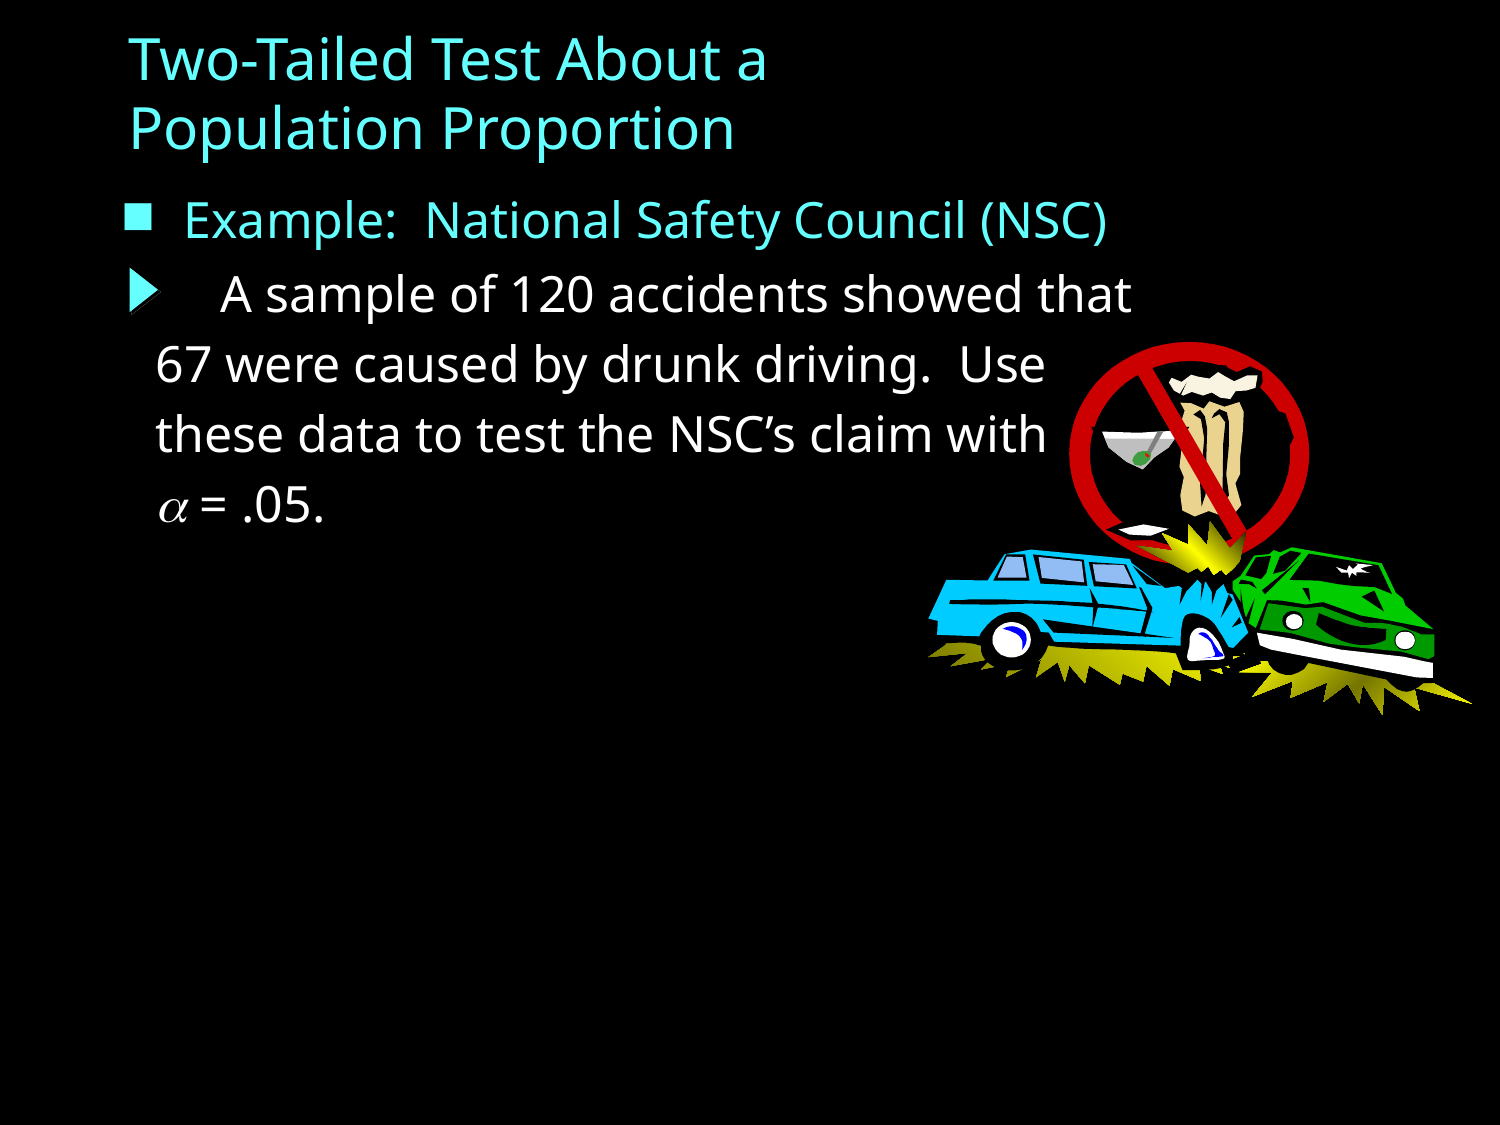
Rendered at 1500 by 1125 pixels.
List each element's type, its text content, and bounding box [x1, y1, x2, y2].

text_box [130, 275, 140, 310]
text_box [925, 341, 1473, 716]
text_box A sample of 120 accidents showed that 67 were caused by drunk driving. Use these data to test the NSC’s claim with a = .05. [140, 275, 1148, 541]
text_box Example: National Safety Council (NSC) [112, 181, 1388, 275]
text_box Two-Tailed Test About a Population Proportion [113, 34, 1389, 149]
